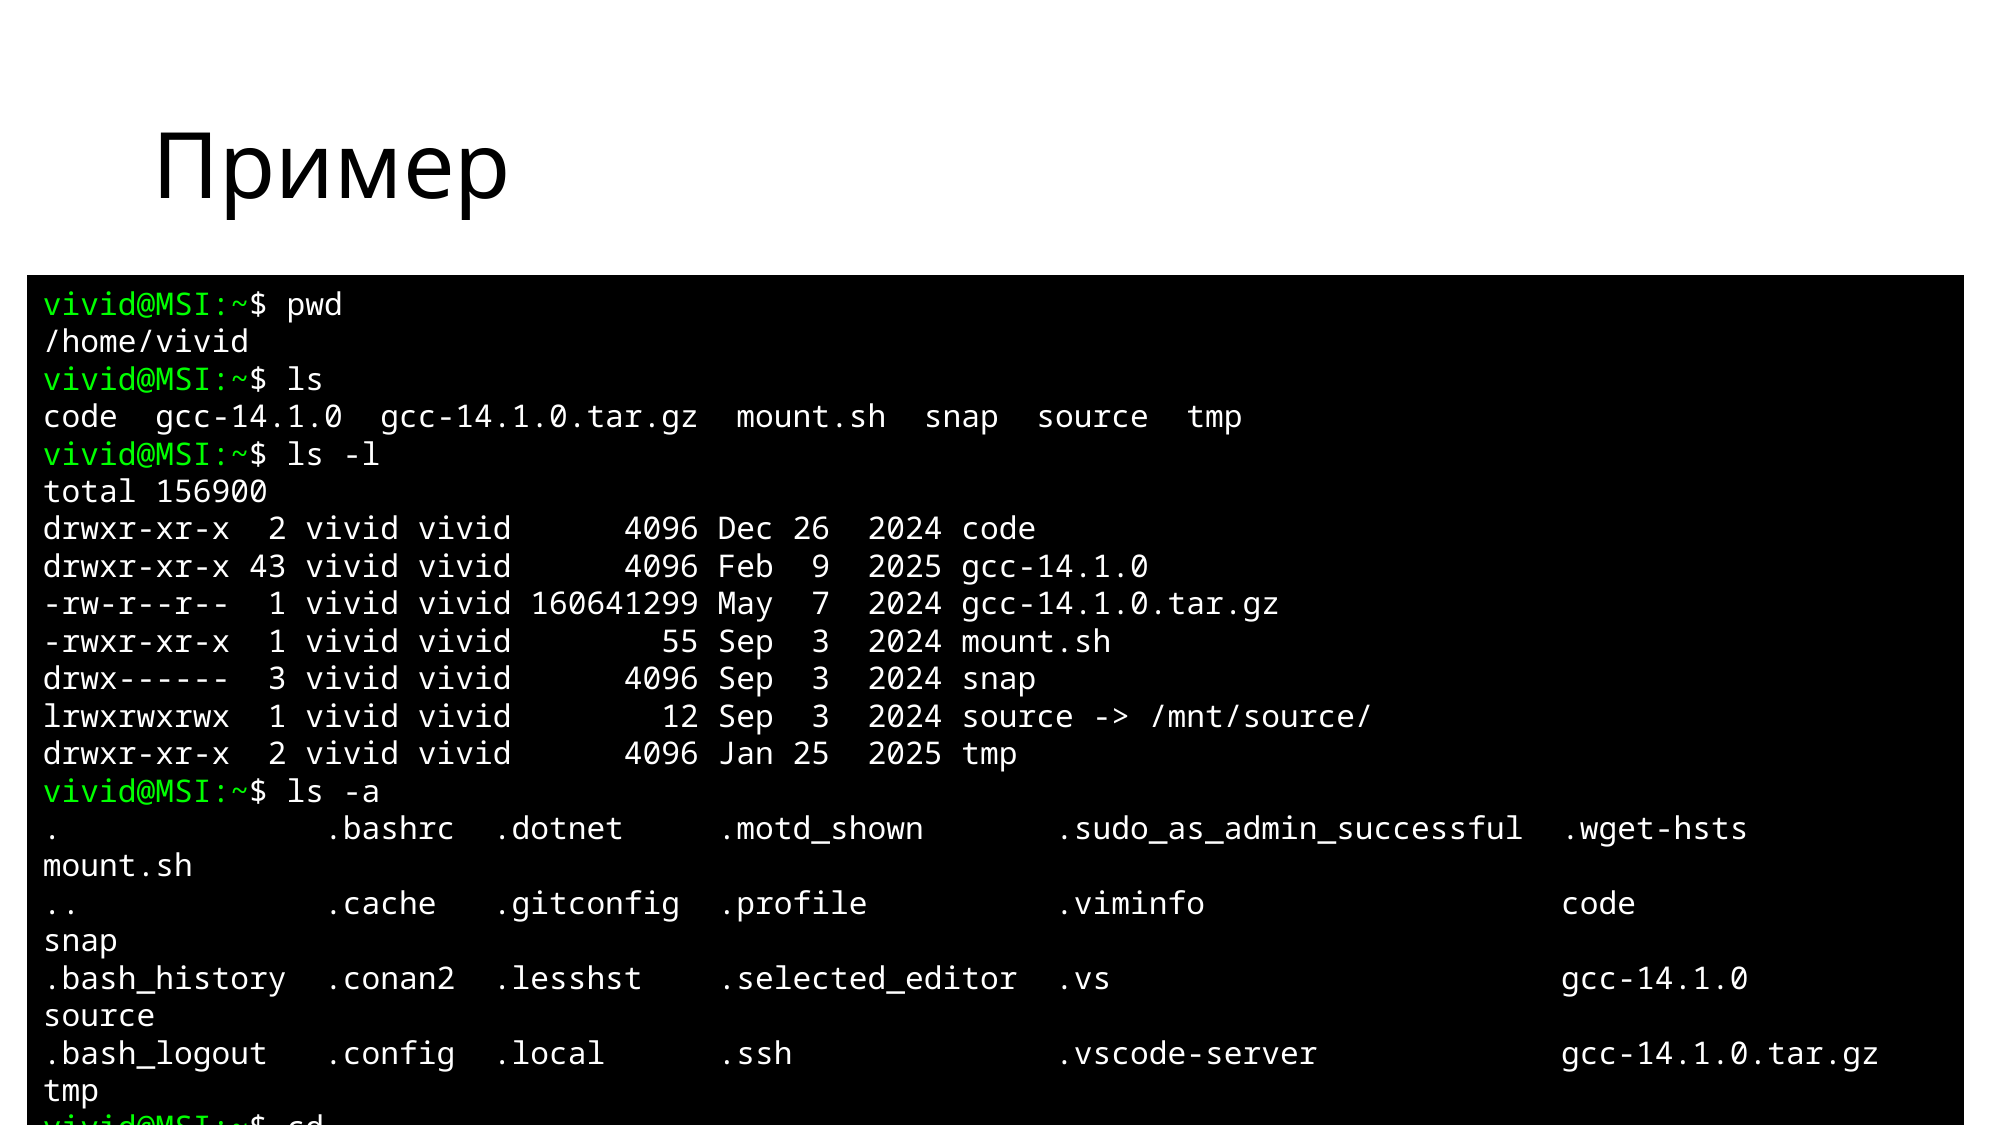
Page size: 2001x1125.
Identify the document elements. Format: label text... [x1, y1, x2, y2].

title Пример [137, 59, 1863, 275]
text_box vivid@MSI:~$ pwd /home/vivid vivid@MSI:~$ ls code gcc-14.1.0 gcc-14.1.0.tar.gz mount.sh snap source tmp vivid@MSI:~$ ls -l total 156900 drwxr-xr-x 2 vivid vivid 4096 Dec 26 2024 code drwxr-xr-x 43 vivid vivid 4096 Feb 9 2025 gcc-14.1.0 -rw-r--r-- 1 vivid vivid 160641299 May 7 2024 gcc-14.1.0.tar.gz -rwxr-xr-x 1 vivid vivid 55 Sep 3 2024 mount.sh drwx------ 3 vivid vivid 4096 Sep 3 2024 snap lrwxrwxrwx 1 vivid vivid 12 Sep 3 2024 source -> /mnt/source/ drwxr-xr-x 2 vivid vivid 4096 Jan 25 2025 tmp vivid@MSI:~$ ls -a . .bashrc .dotnet .motd_shown .sudo_as_admin_successful .wget-hsts mount.sh .. .cache .gitconfig .profile .viminfo code snap .bash_history .conan2 .lesshst .selected_editor .vs gcc-14.1.0 source .bash_logout .config .local .ssh .vscode-server gcc-14.1.0.tar.gz tmp vivid@MSI:~$ cd .. vivid@MSI:/home$ ls vivid vivid@MSI:/home$ [27, 275, 1964, 1125]
